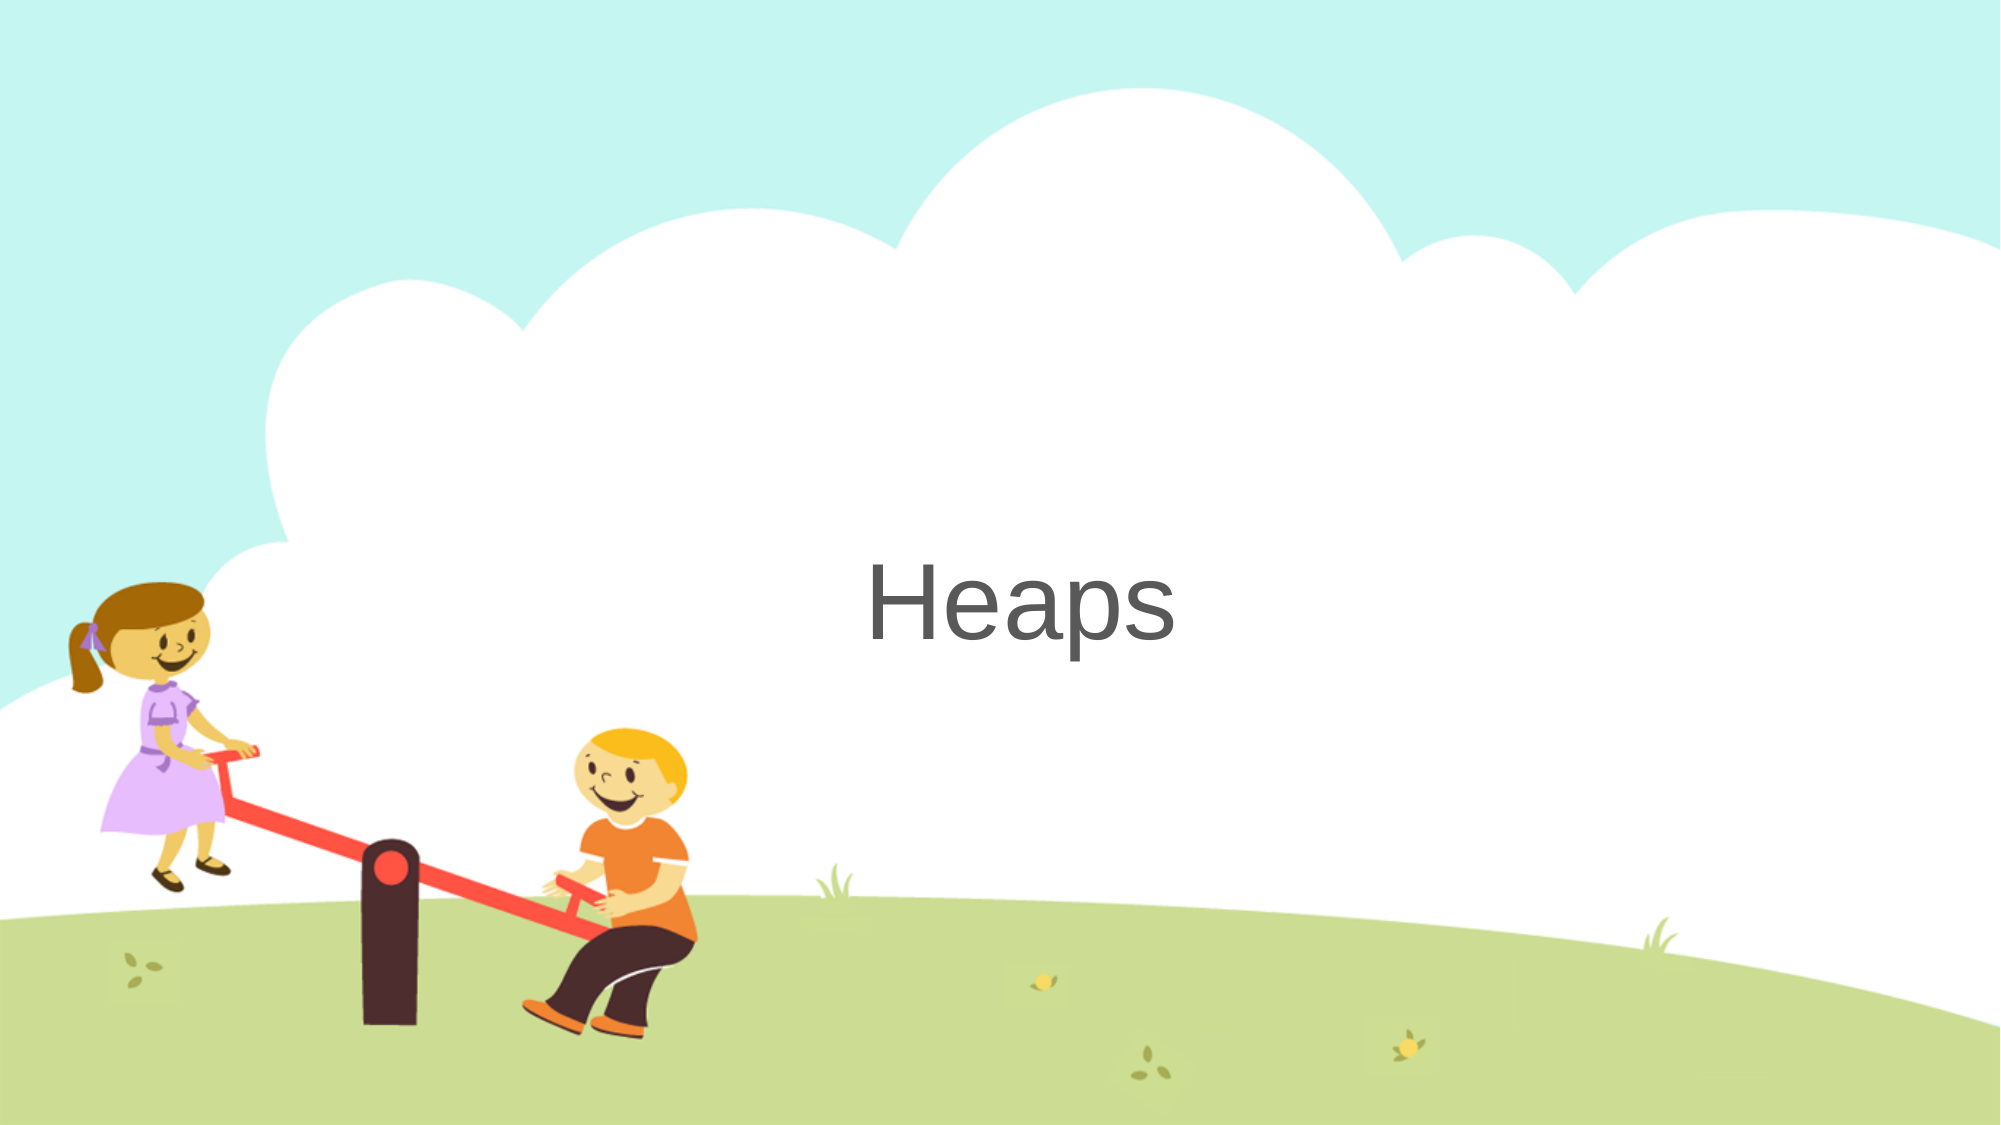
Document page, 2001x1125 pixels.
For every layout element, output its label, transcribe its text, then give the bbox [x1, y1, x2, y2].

title Heaps [849, 262, 1900, 671]
picture [0, 0, 2001, 1125]
